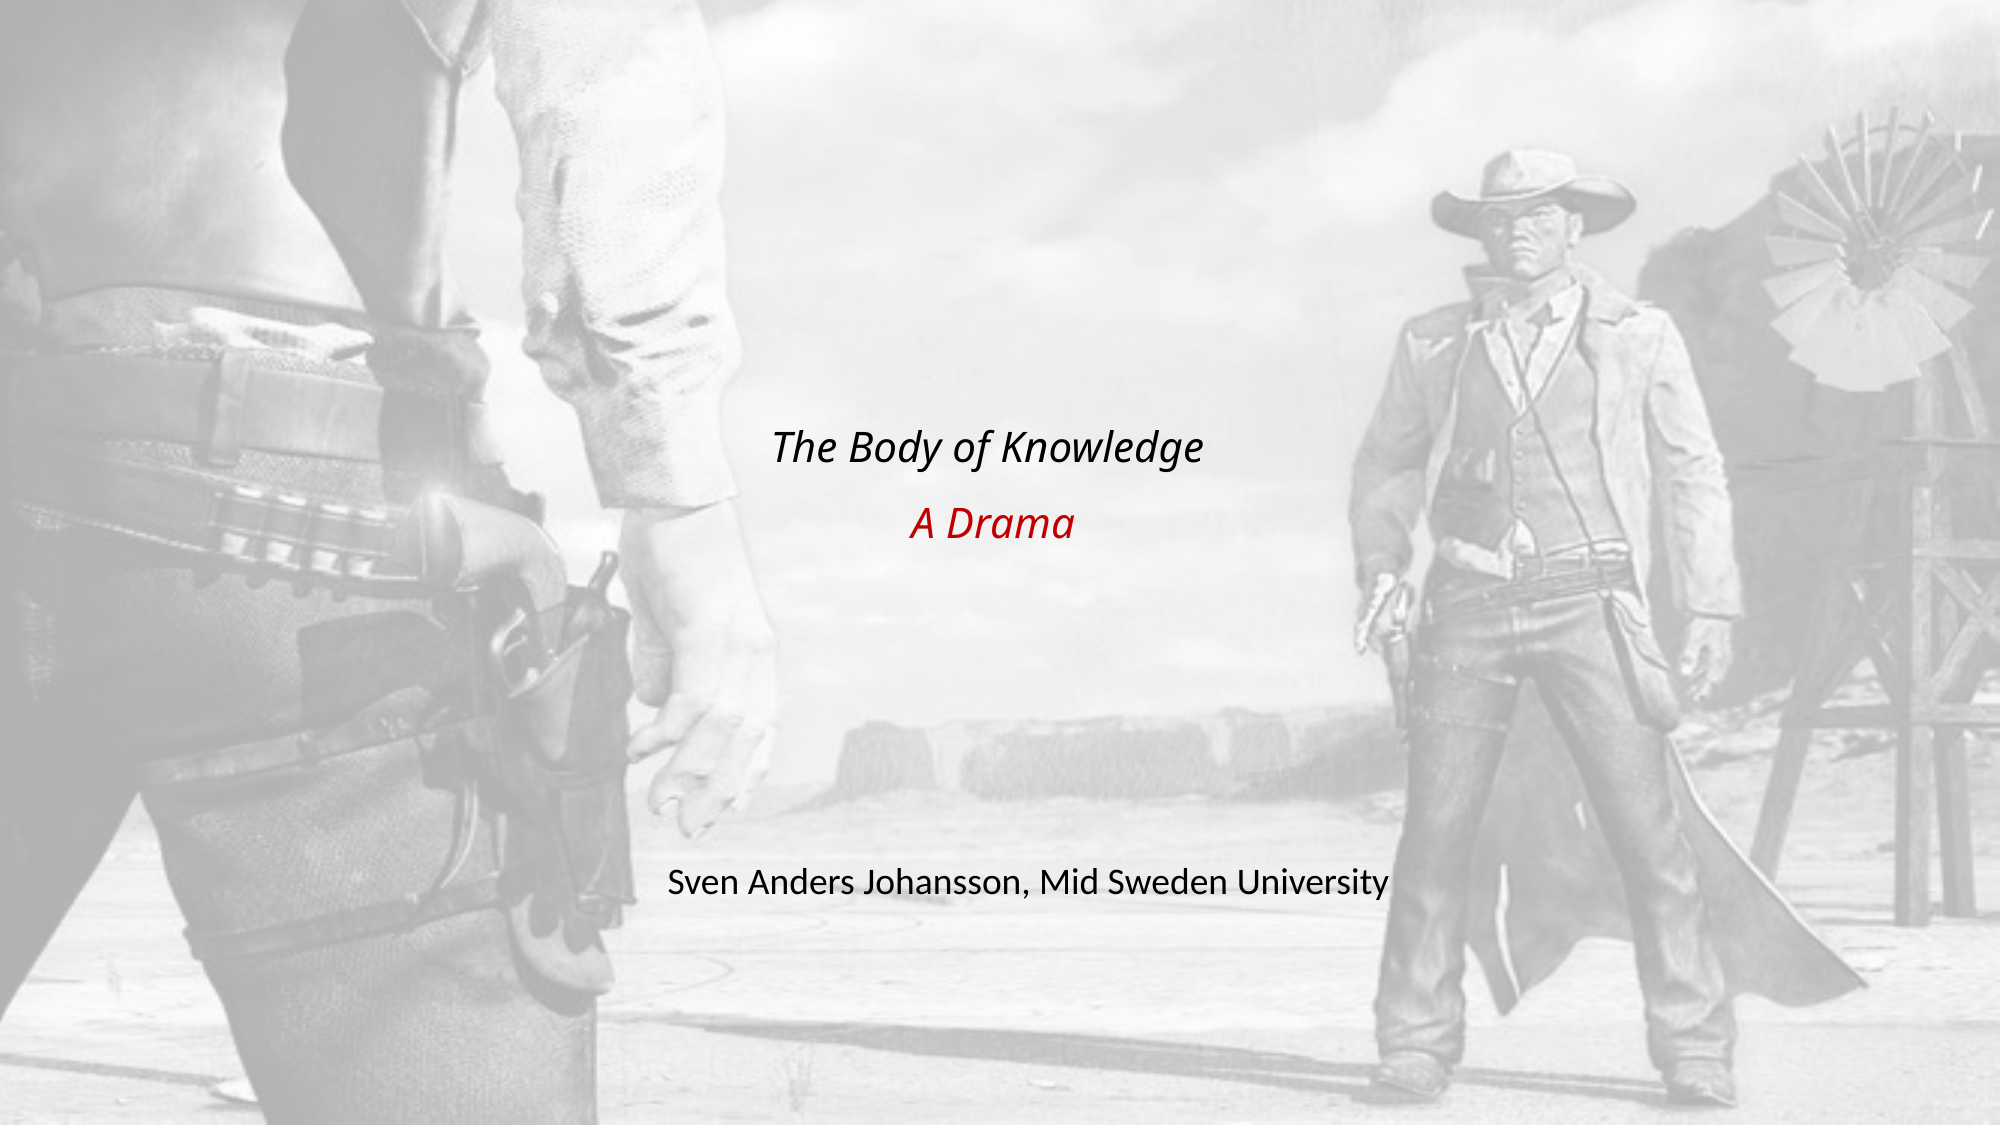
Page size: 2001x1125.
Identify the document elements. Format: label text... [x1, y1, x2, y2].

list Sven Anders Johansson, Mid Sweden University [373, 727, 1685, 946]
title The Body of Knowledge A Drama [137, 387, 1849, 606]
